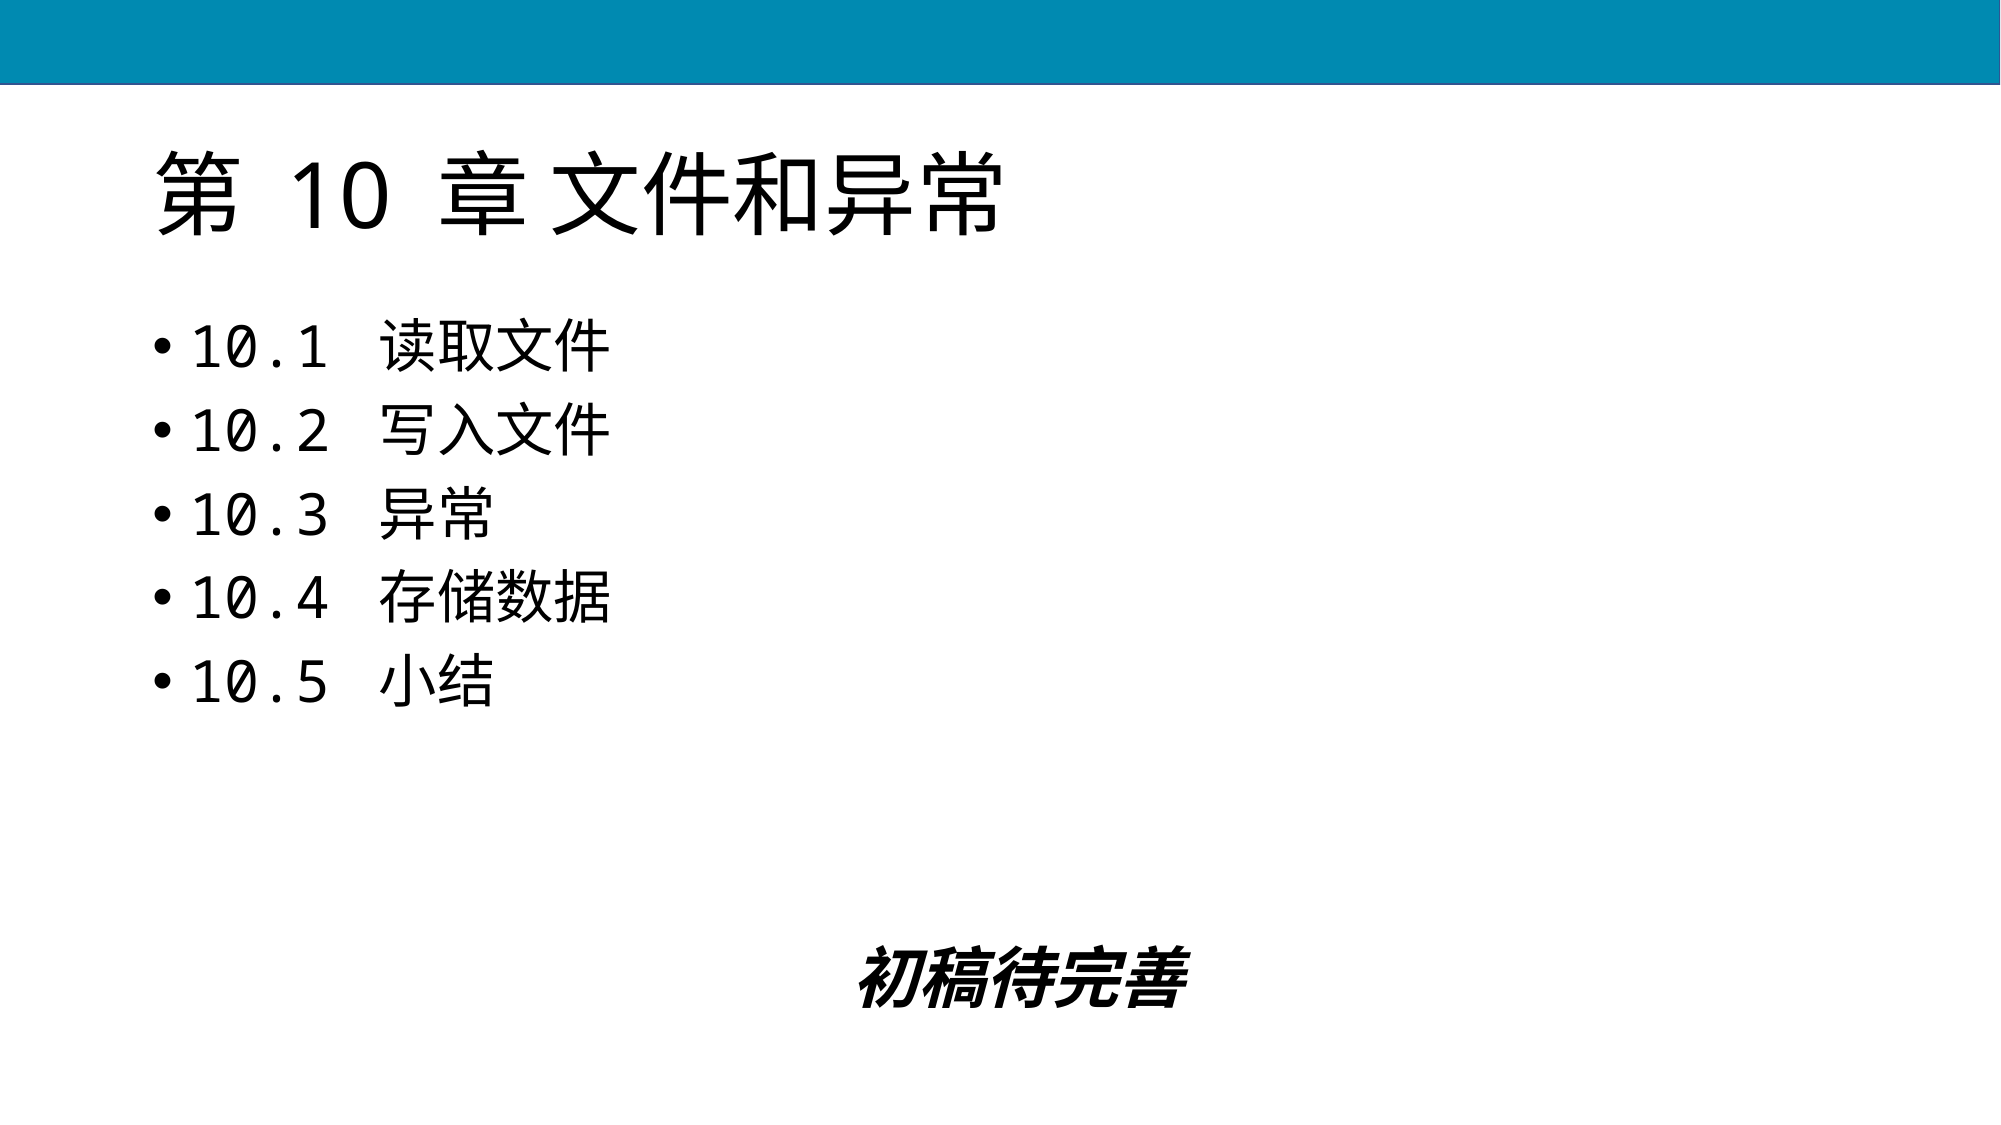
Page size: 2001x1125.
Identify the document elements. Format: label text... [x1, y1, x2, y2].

title 第 10 章 文件和异常 [137, 115, 1863, 282]
text_box 初稿待完善 [837, 927, 1240, 1023]
list 10.1 读取文件 10.2 写入文件 10.3 异常 10.4 存储数据 10.5 小结 [137, 310, 1863, 1024]
